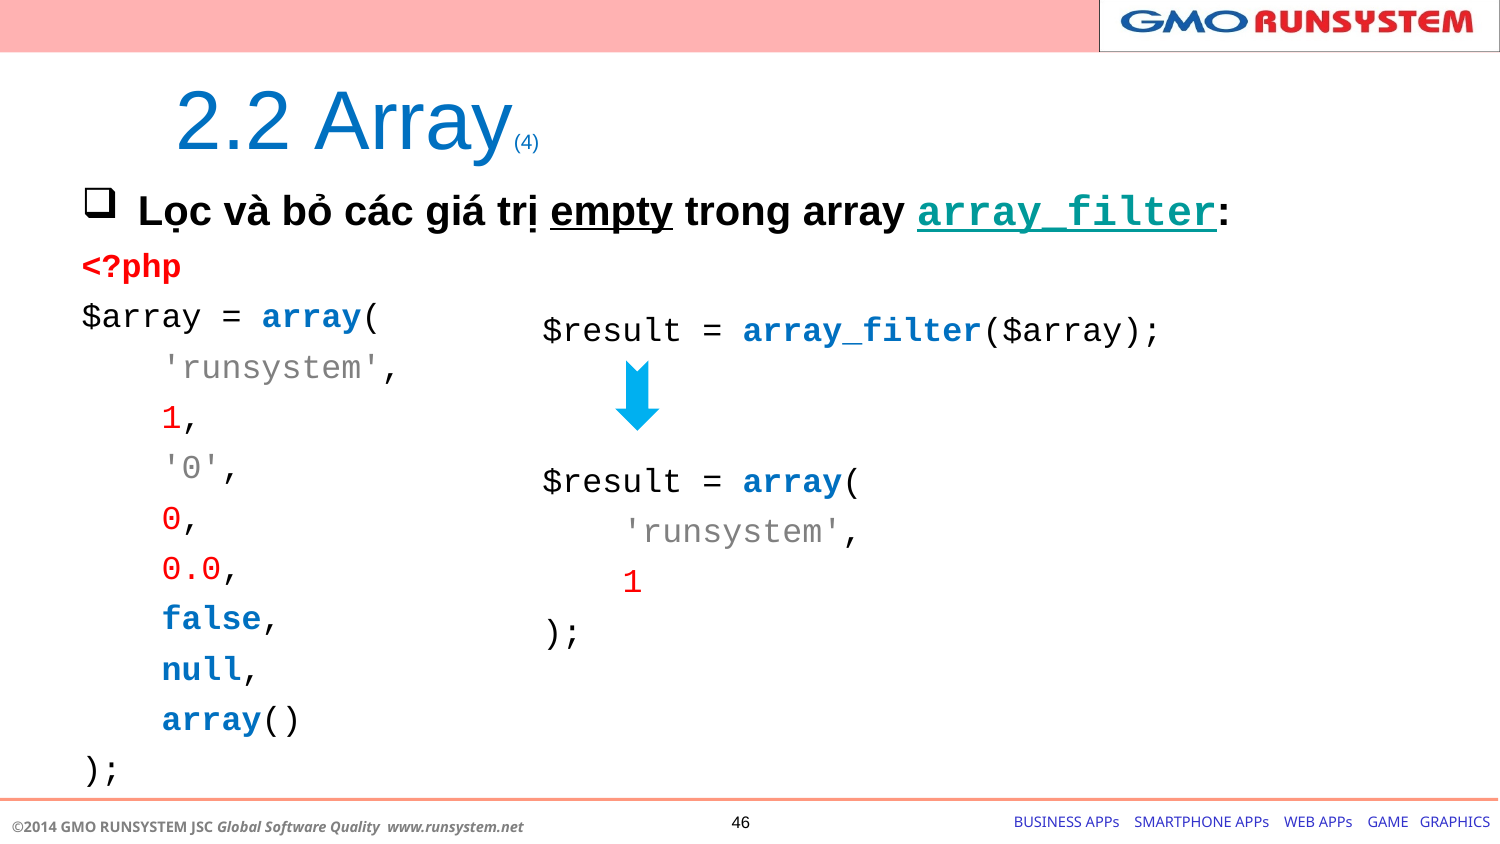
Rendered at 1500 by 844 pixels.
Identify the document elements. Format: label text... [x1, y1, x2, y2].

subtitle Lọc và bỏ các giá trị empty trong array array_filter: <?php $array = array( 'runsystem', 1, '0', 0, 0.0, false, null, array() ); [68, 170, 1426, 793]
title 2.2 Array(4) [162, 53, 1500, 197]
picture [1099, 0, 1500, 52]
text_box $result = array_filter($array); $result = array( 'runsystem', 1 ); [529, 295, 1354, 674]
text_box [613, 358, 662, 433]
